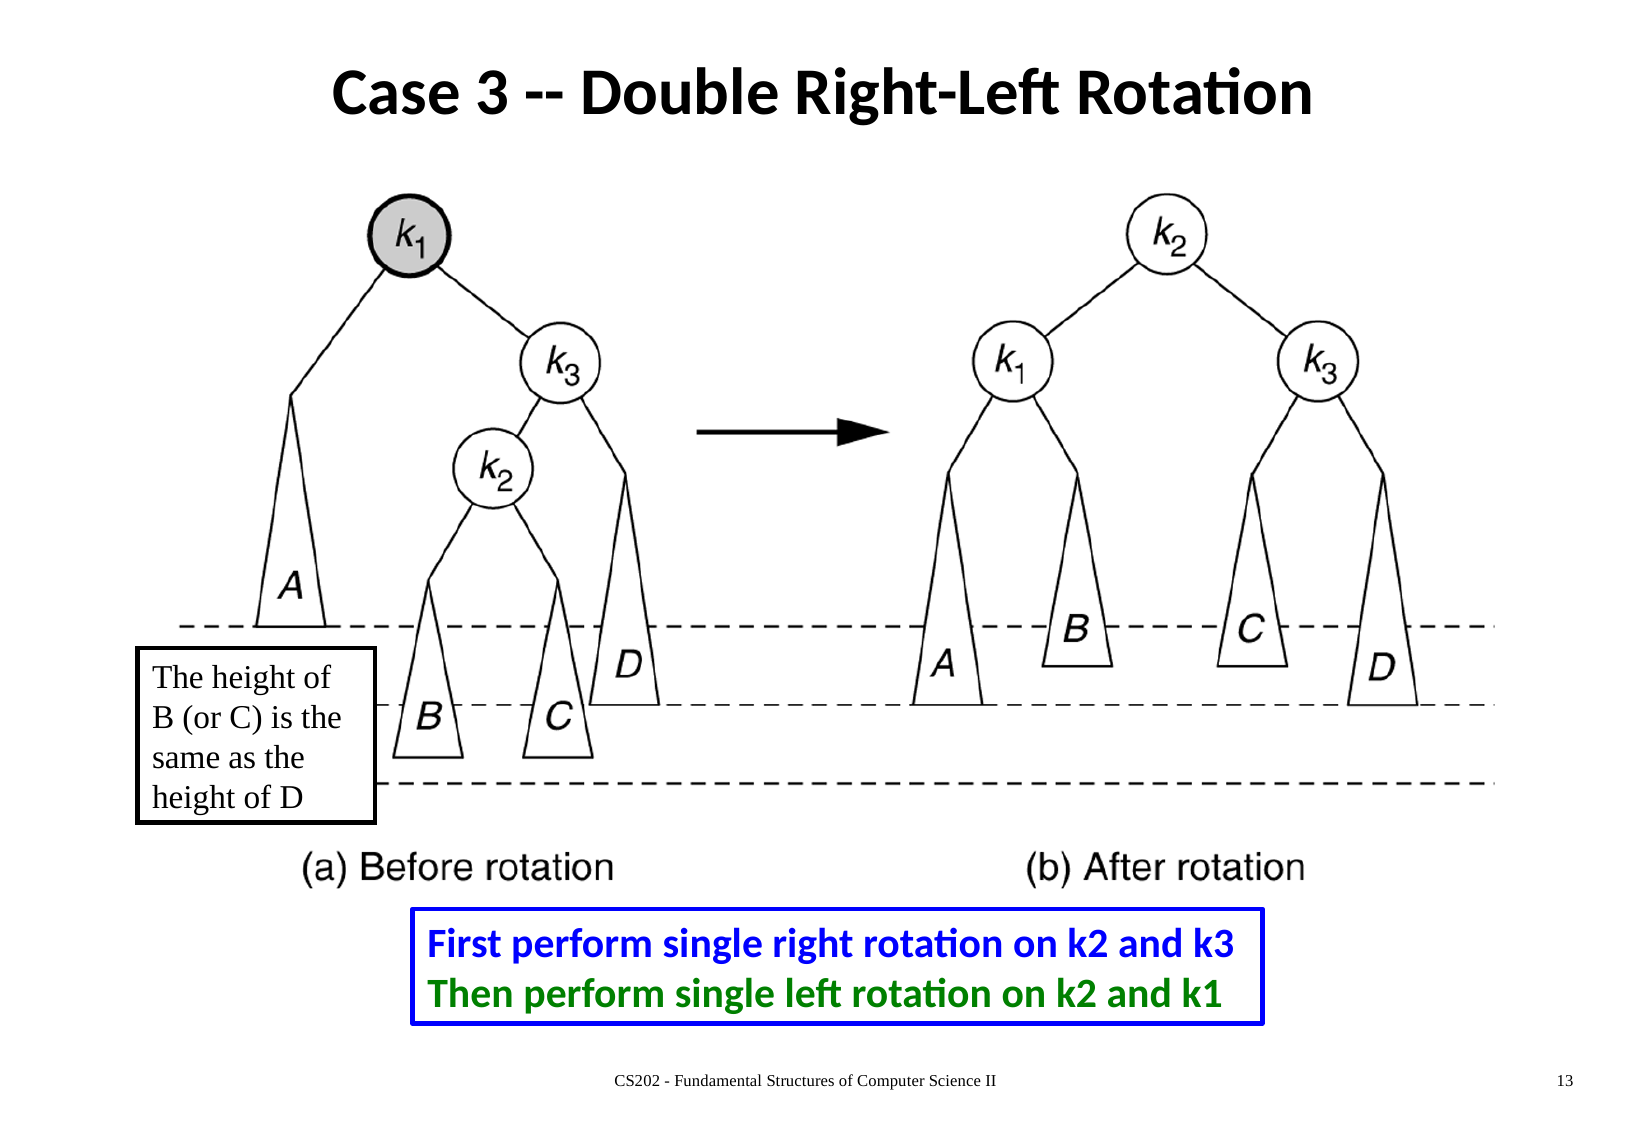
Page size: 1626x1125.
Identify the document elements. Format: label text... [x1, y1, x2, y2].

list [162, 179, 1501, 903]
text_box The height of B (or C) is the same as the height of D [137, 648, 157, 823]
title Case 3 -- Double Right-Left Rotation [62, 24, 1600, 151]
text_box First perform single right rotation on k2 and k3 Then perform single left rotation on k2 and k1 [412, 911, 1263, 1024]
slide_number 13 [1249, 1062, 1589, 1101]
footer CS202 - Fundamental Structures of Computer Science II [500, 1062, 1111, 1101]
